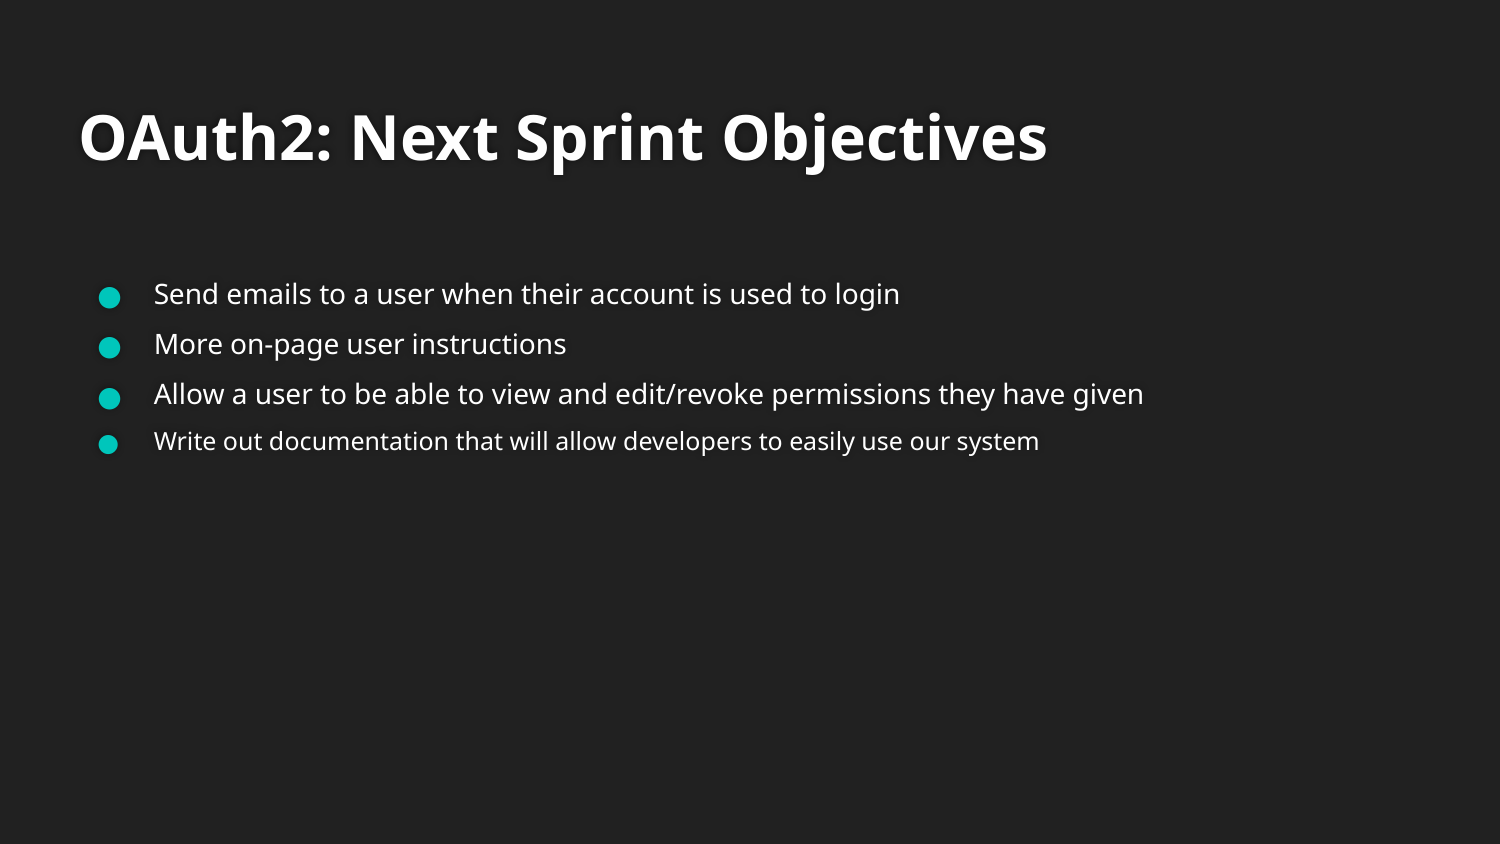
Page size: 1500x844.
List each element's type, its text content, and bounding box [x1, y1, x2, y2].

title OAuth2: Next Sprint Objectives [63, 75, 1437, 188]
list Send emails to a user when their account is used to login More on-page user instructions Allow a user to be able to view and edit/revoke permissions they have given Write out documentation that will allow developers to easily use our system [63, 244, 1437, 750]
